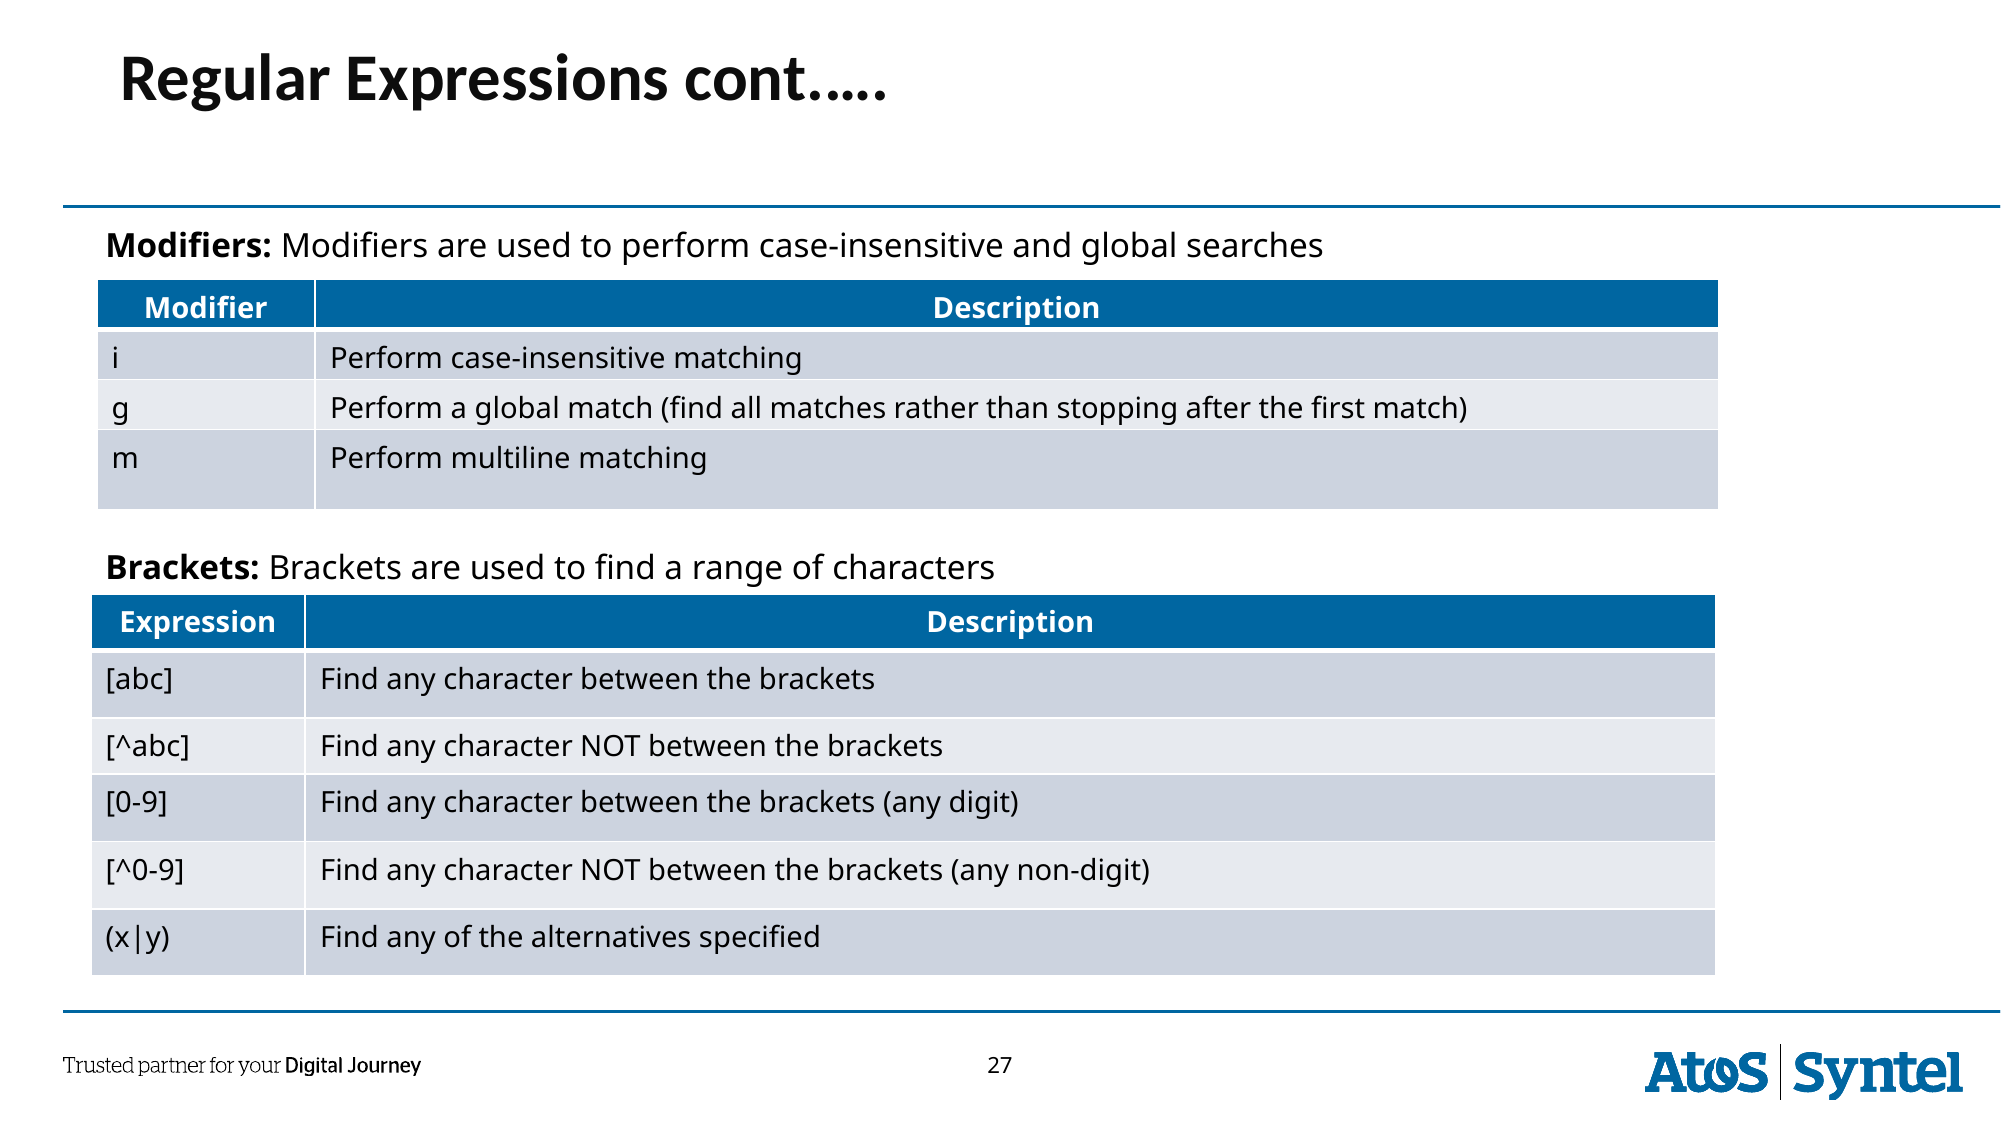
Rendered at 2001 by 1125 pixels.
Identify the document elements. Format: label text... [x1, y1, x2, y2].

table_cell [^0-9] [92, 842, 304, 908]
text_box Modifiers: Modifiers are used to perform case-insensitive and global searches [90, 216, 1859, 272]
table_header Description [316, 280, 1718, 327]
table_cell Perform multiline matching [316, 430, 1718, 509]
table_cell [abc] [92, 653, 304, 717]
table_cell Find any character NOT between the brackets [306, 719, 1715, 773]
table_cell m [98, 430, 314, 509]
table_cell (x|y) [92, 910, 304, 975]
table_cell Find any character NOT between the brackets (any non-digit) [306, 842, 1715, 908]
table_header Modifier [98, 280, 314, 327]
table_cell i [98, 332, 314, 379]
table_header Expression [92, 595, 304, 648]
table_cell [0-9] [92, 775, 304, 841]
table_cell Find any of the alternatives specified [306, 910, 1715, 975]
table_cell g [98, 380, 314, 429]
table_header Description [306, 595, 1715, 648]
table_cell Perform case-insensitive matching [316, 332, 1718, 379]
table_cell Find any character between the brackets (any digit) [306, 775, 1715, 841]
table_cell Find any character between the brackets [306, 653, 1715, 717]
table_cell Perform a global match (find all matches rather than stopping after the first match) [316, 380, 1718, 429]
text_box Brackets: Brackets are used to find a range of characters [90, 538, 1859, 594]
text_box Regular Expressions cont.…. [90, 26, 1763, 121]
table_cell [^abc] [92, 719, 304, 773]
